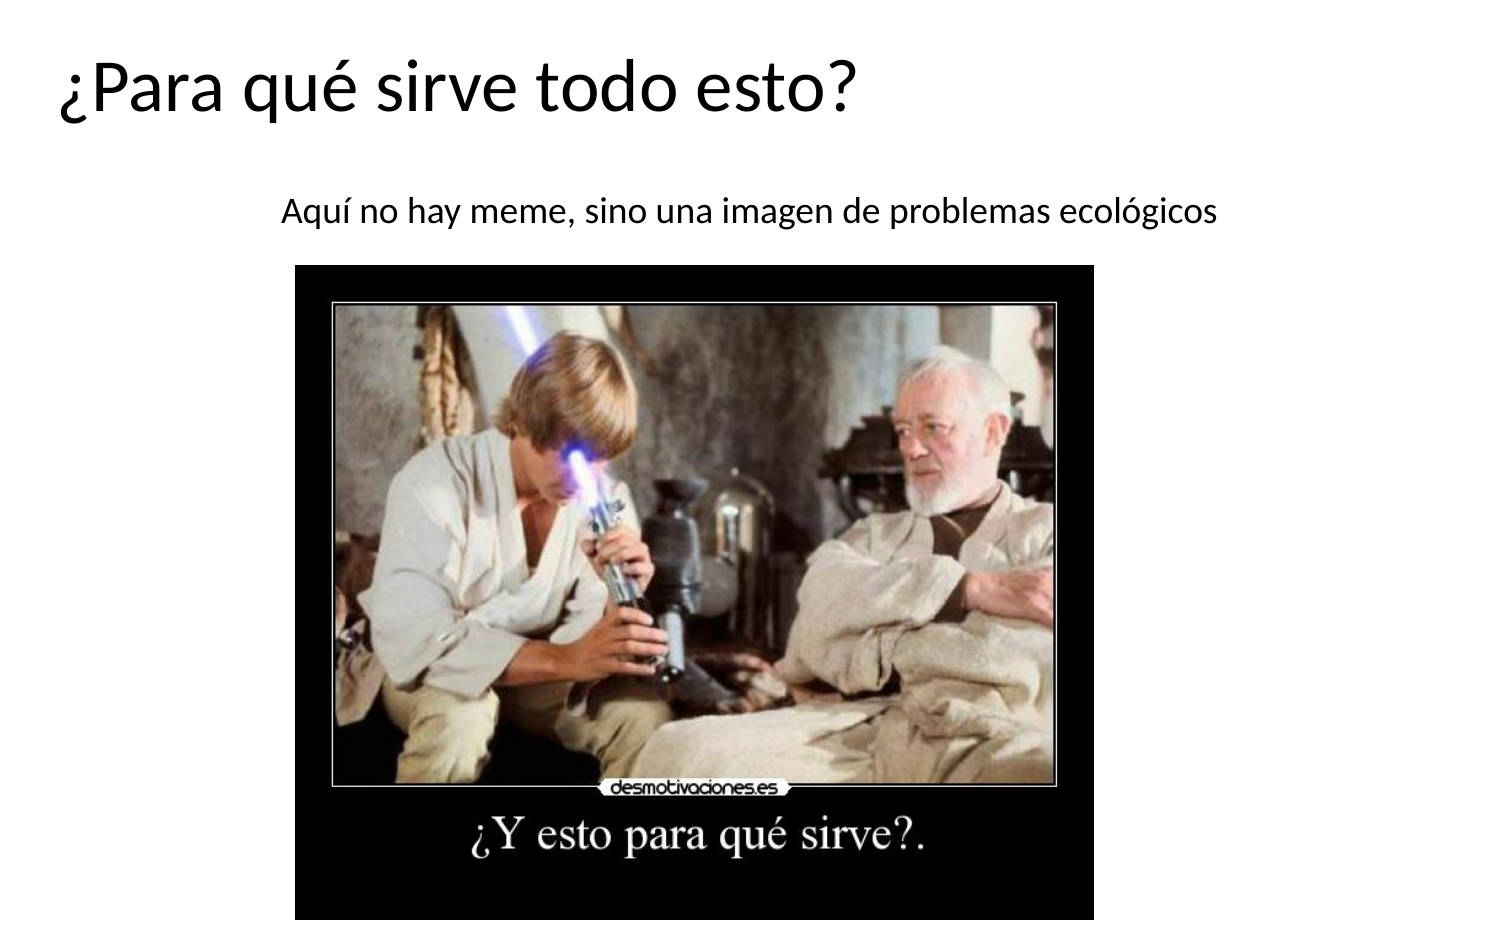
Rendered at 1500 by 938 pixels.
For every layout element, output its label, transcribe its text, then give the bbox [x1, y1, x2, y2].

picture [295, 265, 1094, 920]
text_box ¿Para qué sirve todo esto? [42, 28, 876, 134]
text_box Aquí no hay meme, sino una imagen de problemas ecológicos [266, 178, 1234, 239]
